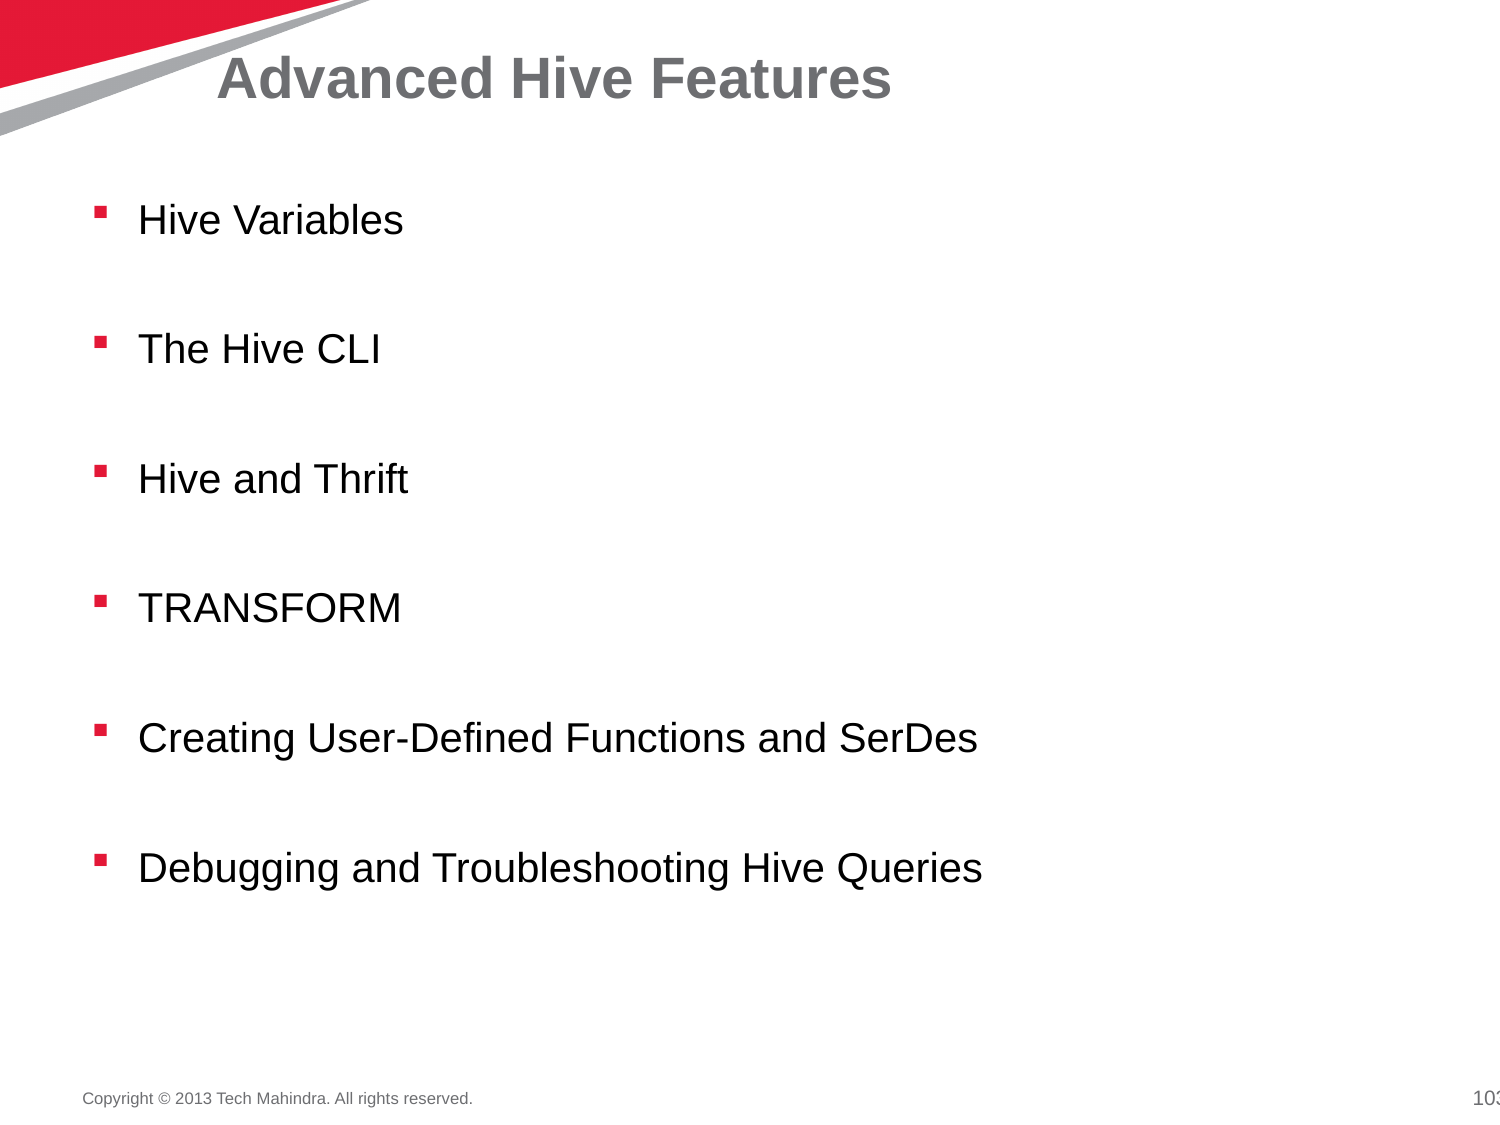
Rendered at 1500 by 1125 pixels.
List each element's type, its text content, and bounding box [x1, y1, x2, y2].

title Advanced Hive Features [216, 39, 1500, 122]
picture [0, 0, 373, 136]
list Hive Variables The Hive CLI Hive and Thrift TRANSFORM Creating User-Defined Functions and SerDes Debugging and Troubleshooting Hive Queries [90, 192, 1448, 839]
